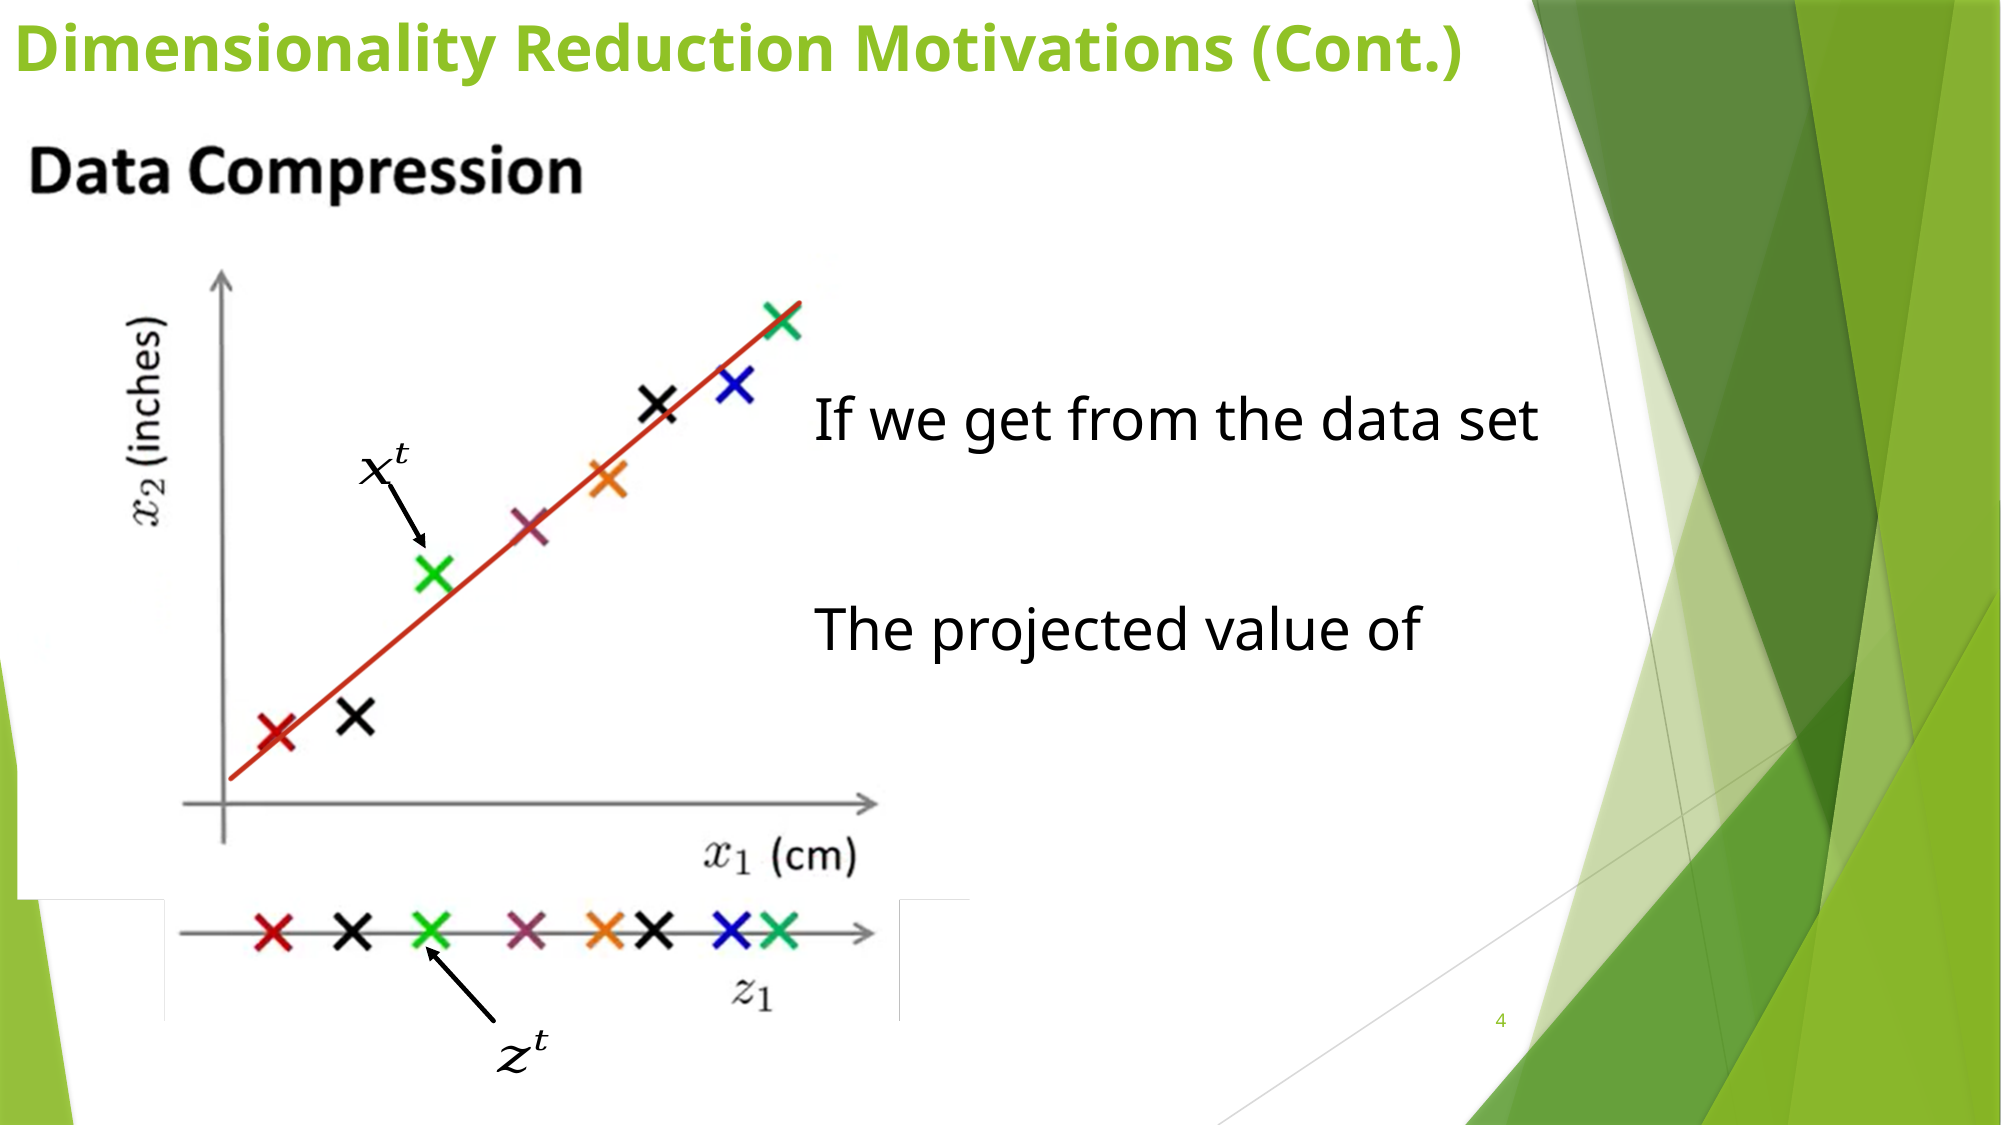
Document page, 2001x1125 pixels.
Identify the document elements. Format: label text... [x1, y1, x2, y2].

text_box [389, 485, 427, 549]
picture [16, 126, 971, 1022]
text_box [425, 945, 495, 1022]
slide_number 4 [1409, 991, 1522, 1051]
title Dimensionality Reduction Motivations (Cont.) [0, 0, 1486, 217]
